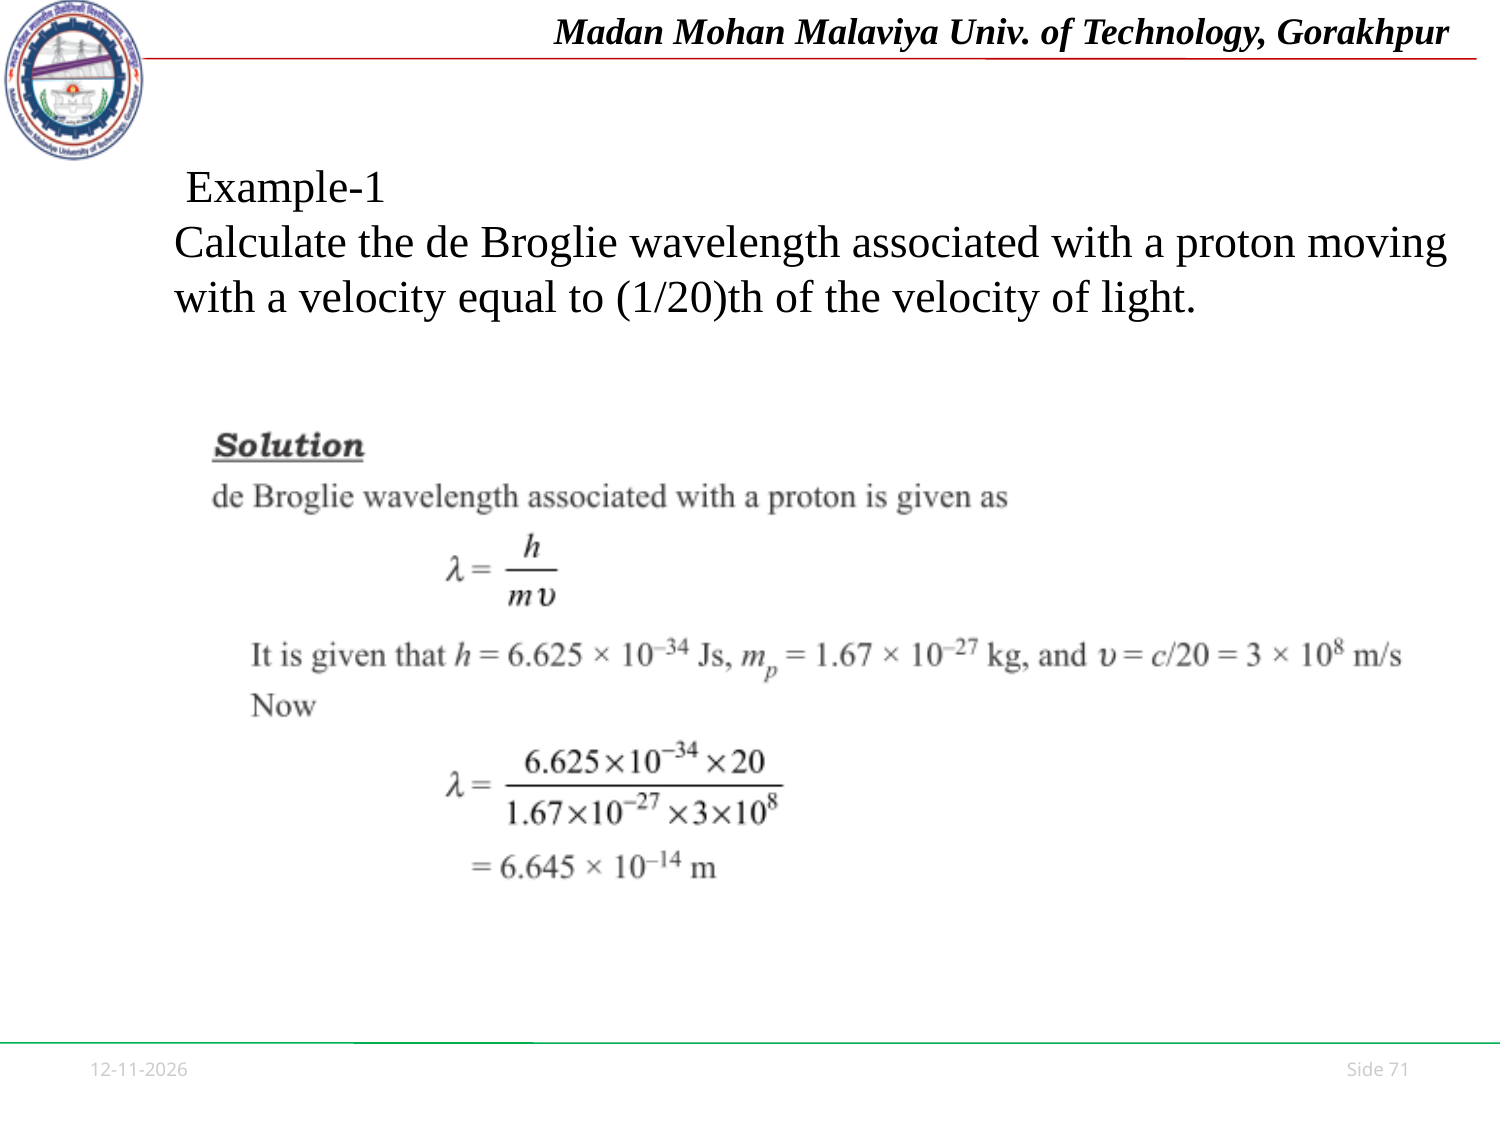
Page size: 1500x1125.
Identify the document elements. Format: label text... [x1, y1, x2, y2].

picture [162, 420, 1433, 892]
text_box Example-1 Calculate the de Broglie wavelength associated with a proton moving with a velocity equal to (1/20)th of the velocity of light. [159, 149, 1471, 329]
picture [0, 0, 148, 166]
